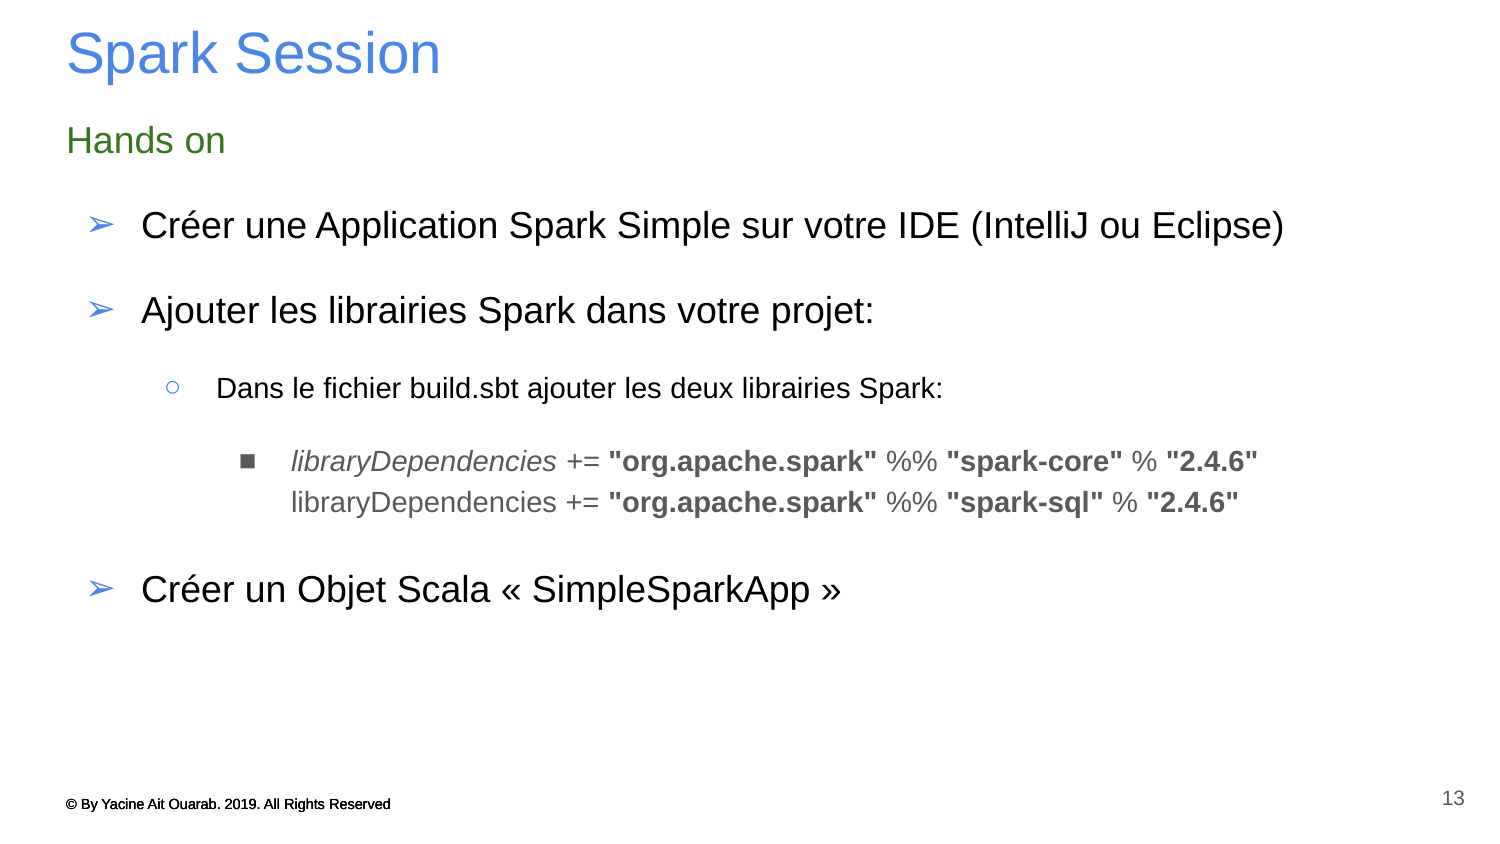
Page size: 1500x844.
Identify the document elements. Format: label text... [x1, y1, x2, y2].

slide_number 13 [1389, 764, 1480, 830]
list Hands on Créer une Application Spark Simple sur votre IDE (IntelliJ ou Eclipse) Ajouter les librairies Spark dans votre projet: Dans le fichier build.sbt ajouter les deux librairies Spark: libraryDependencies += "org.apache.spark" %% "spark-core" % "2.4.6" libraryDependencies += "org.apache.spark" %% "spark-sql" % "2.4.6" Créer un Objet Scala « SimpleSparkApp » [51, 93, 1449, 765]
title Spark Session [51, 0, 1449, 93]
